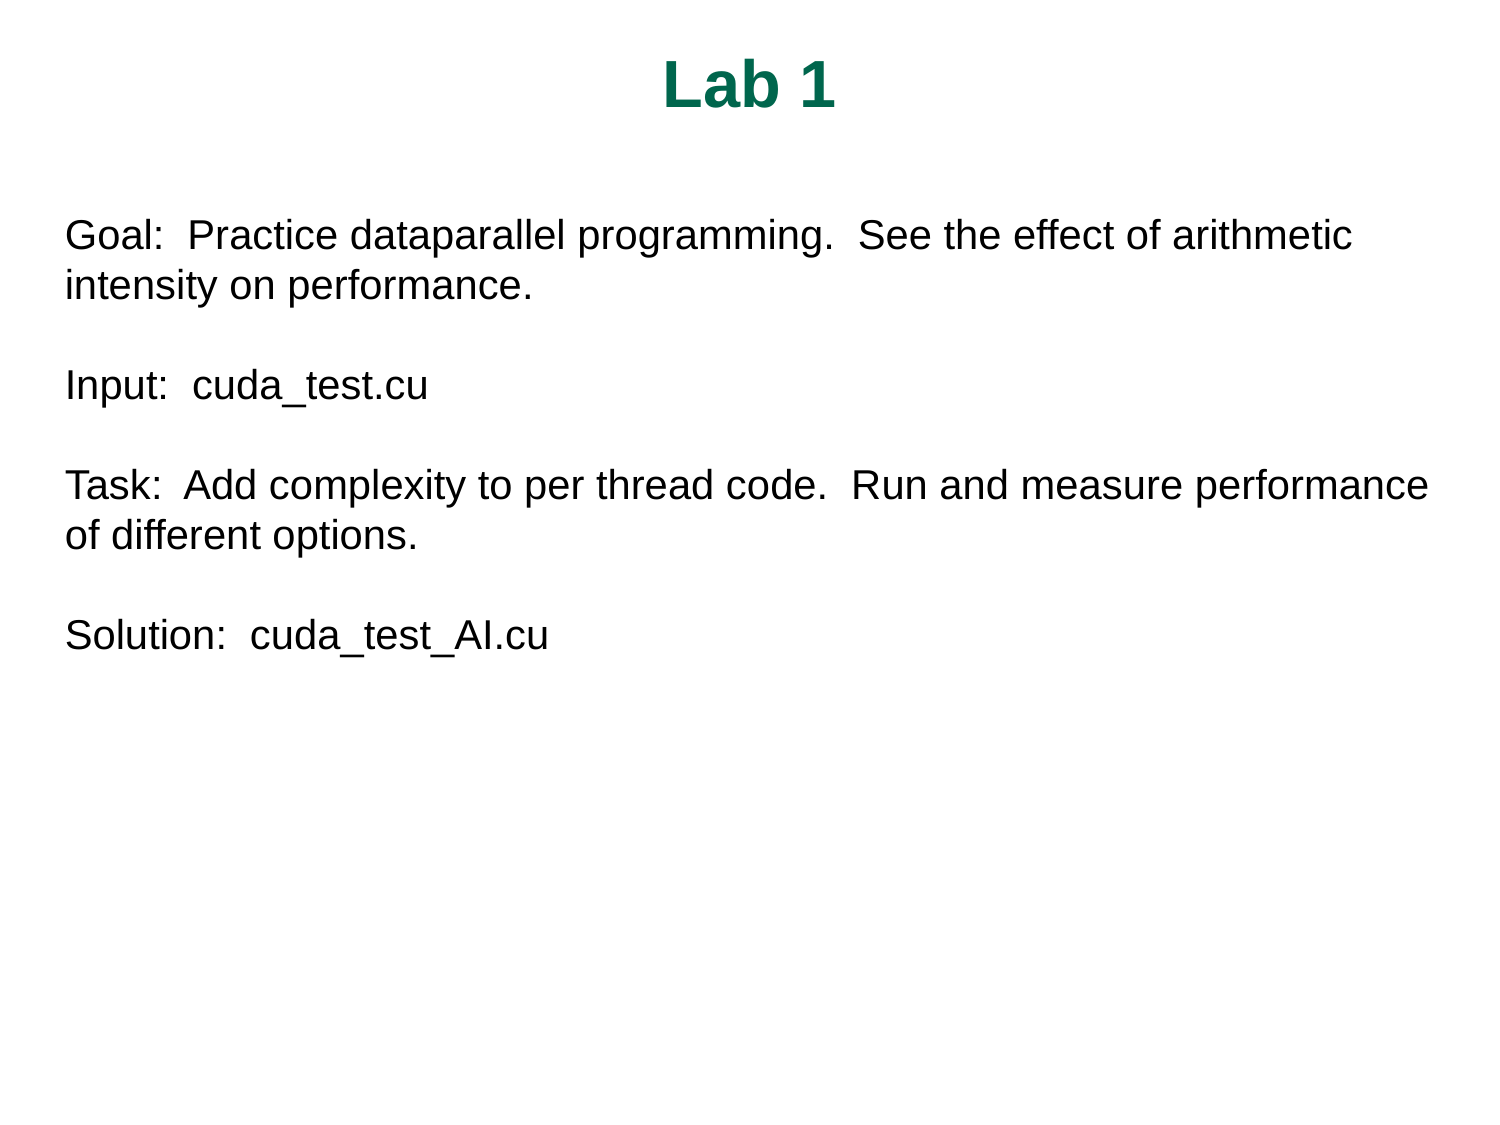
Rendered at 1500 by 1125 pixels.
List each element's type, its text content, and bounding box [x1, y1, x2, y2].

text_box Goal: Practice dataparallel programming. See the effect of arithmetic intensity on performance. Input: cuda_test.cu Task: Add complexity to per thread code. Run and measure performance of different options. Solution: cuda_test_AI.cu [49, 200, 1450, 1100]
text_box Lab 1 [24, 24, 1475, 138]
